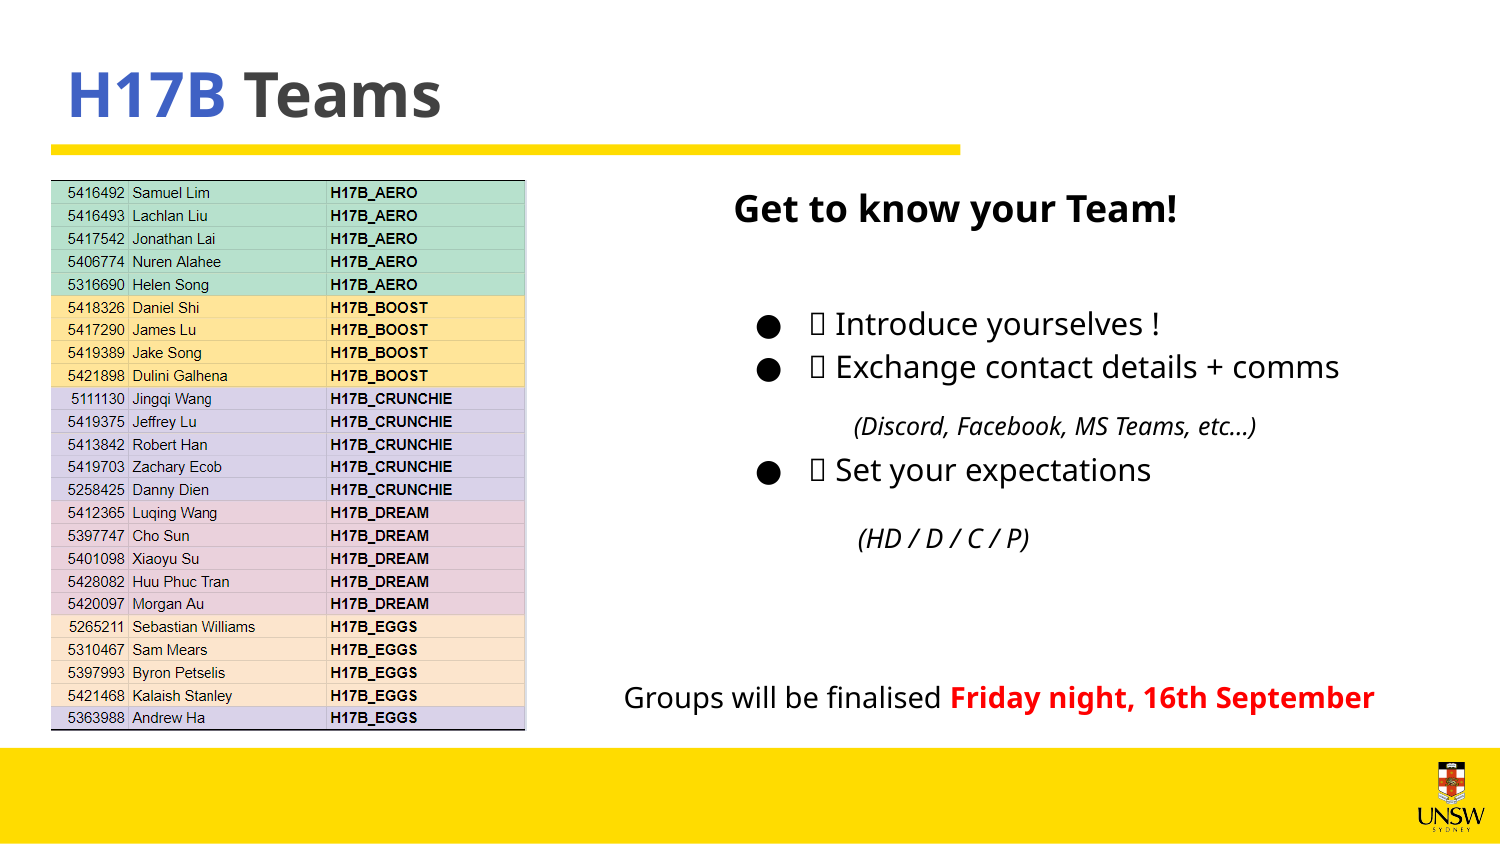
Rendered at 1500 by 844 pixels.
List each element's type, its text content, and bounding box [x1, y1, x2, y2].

text_box Groups will be finalised Friday night, 16th September [608, 664, 1495, 730]
text_box 👋 Introduce yourselves ! 📲 Exchange contact details + comms (Discord, Facebook, MS Teams, etc…) 💯 Set your expectations (HD / D / C / P) [718, 270, 1464, 570]
text_box 👨‍👩‍👧‍👦H17B Teams [51, 24, 1449, 145]
text_box [51, 144, 961, 156]
text_box Get to know your Team! [718, 169, 1356, 245]
picture [50, 179, 527, 731]
picture [1418, 762, 1485, 832]
